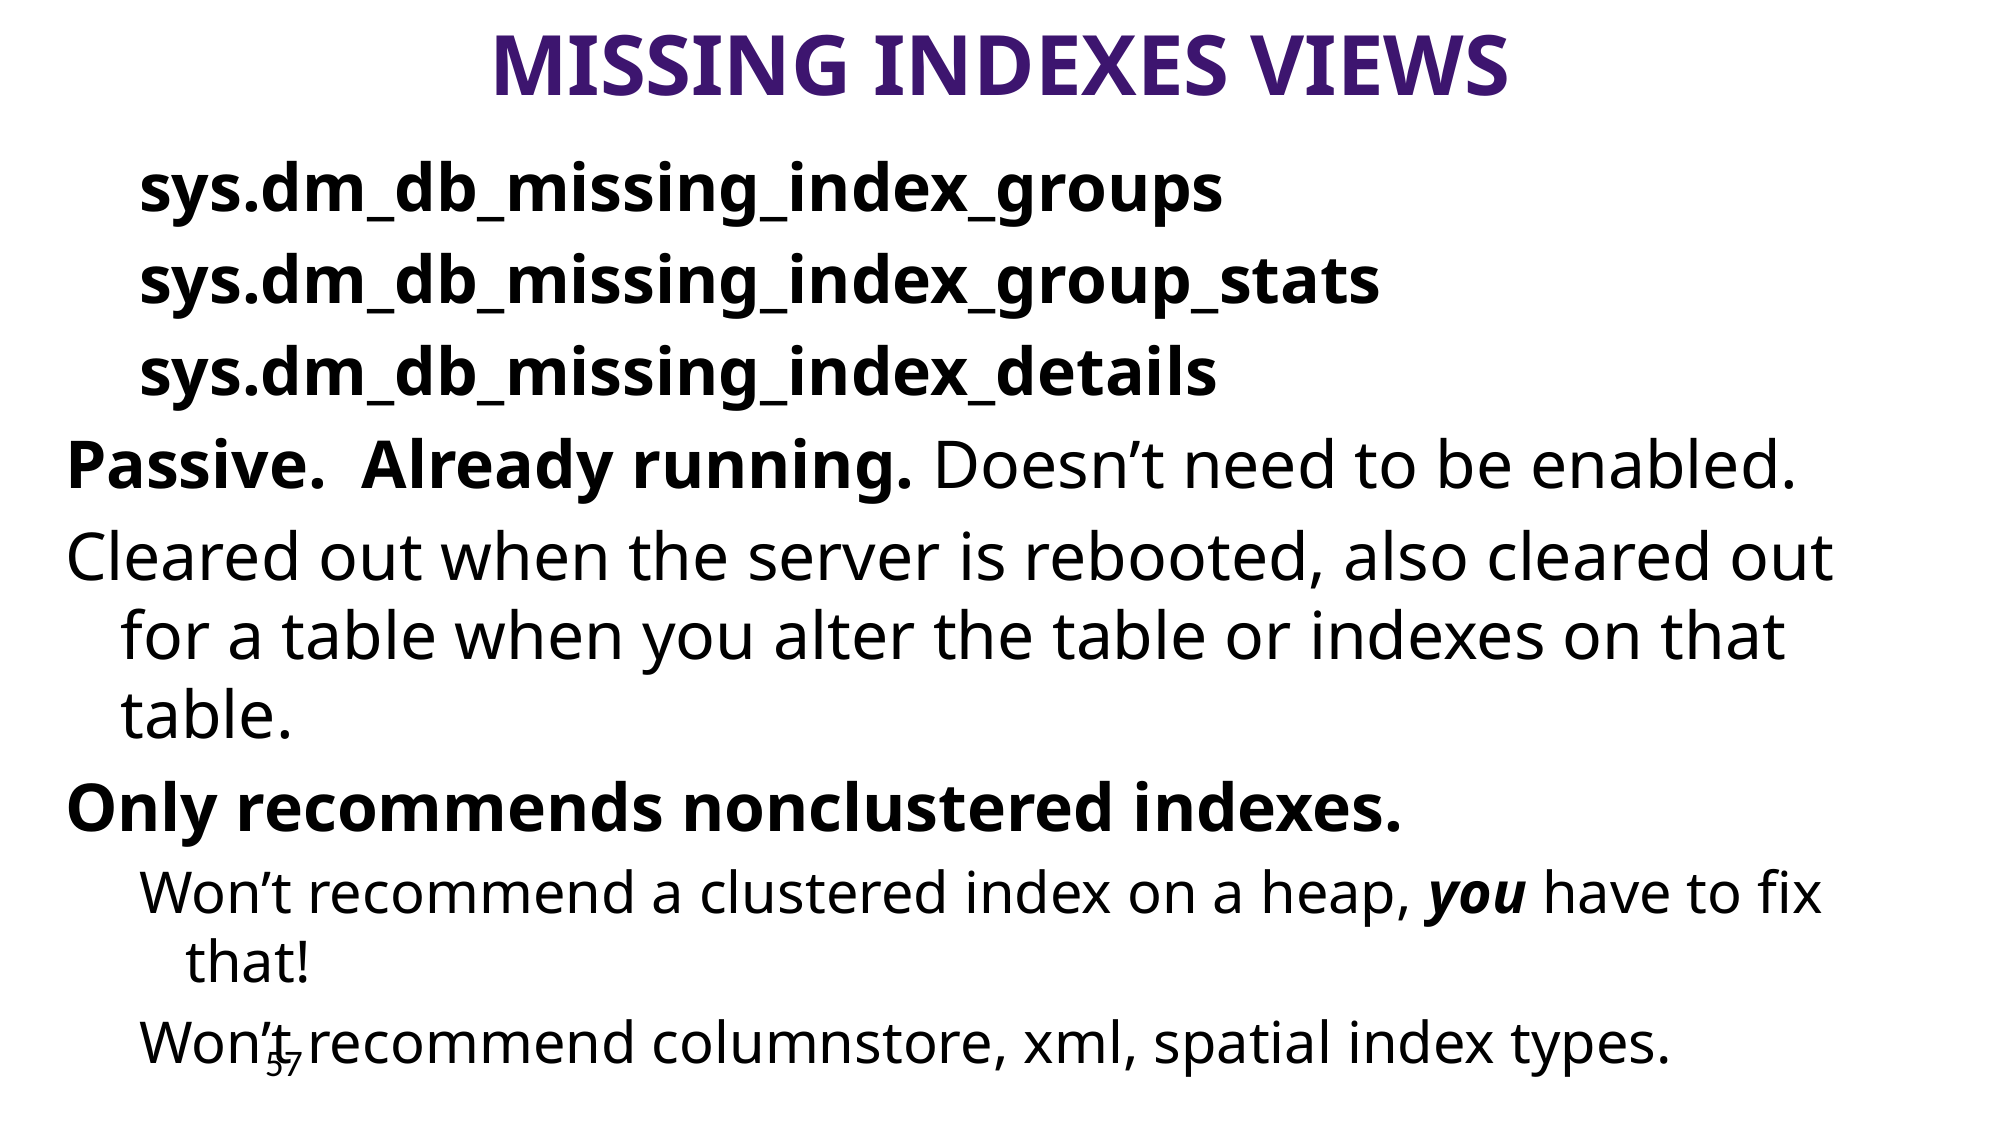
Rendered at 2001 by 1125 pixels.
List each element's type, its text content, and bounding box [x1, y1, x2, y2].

slide_number 57 [249, 1031, 337, 1092]
list sys.dm_db_missing_index_groups sys.dm_db_missing_index_group_stats sys.dm_db_missing_index_details Passive. Already running. Doesn’t need to be enabled. Cleared out when the server is rebooted, also cleared out for a table when you alter the table or indexes on that table. Only recommends nonclustered indexes. Won’t recommend a clustered index on a heap, you have to fix that! Won’t recommend columnstore, xml, spatial index types. [50, 137, 1900, 1092]
title Missing Indexes Views [0, 0, 2000, 125]
